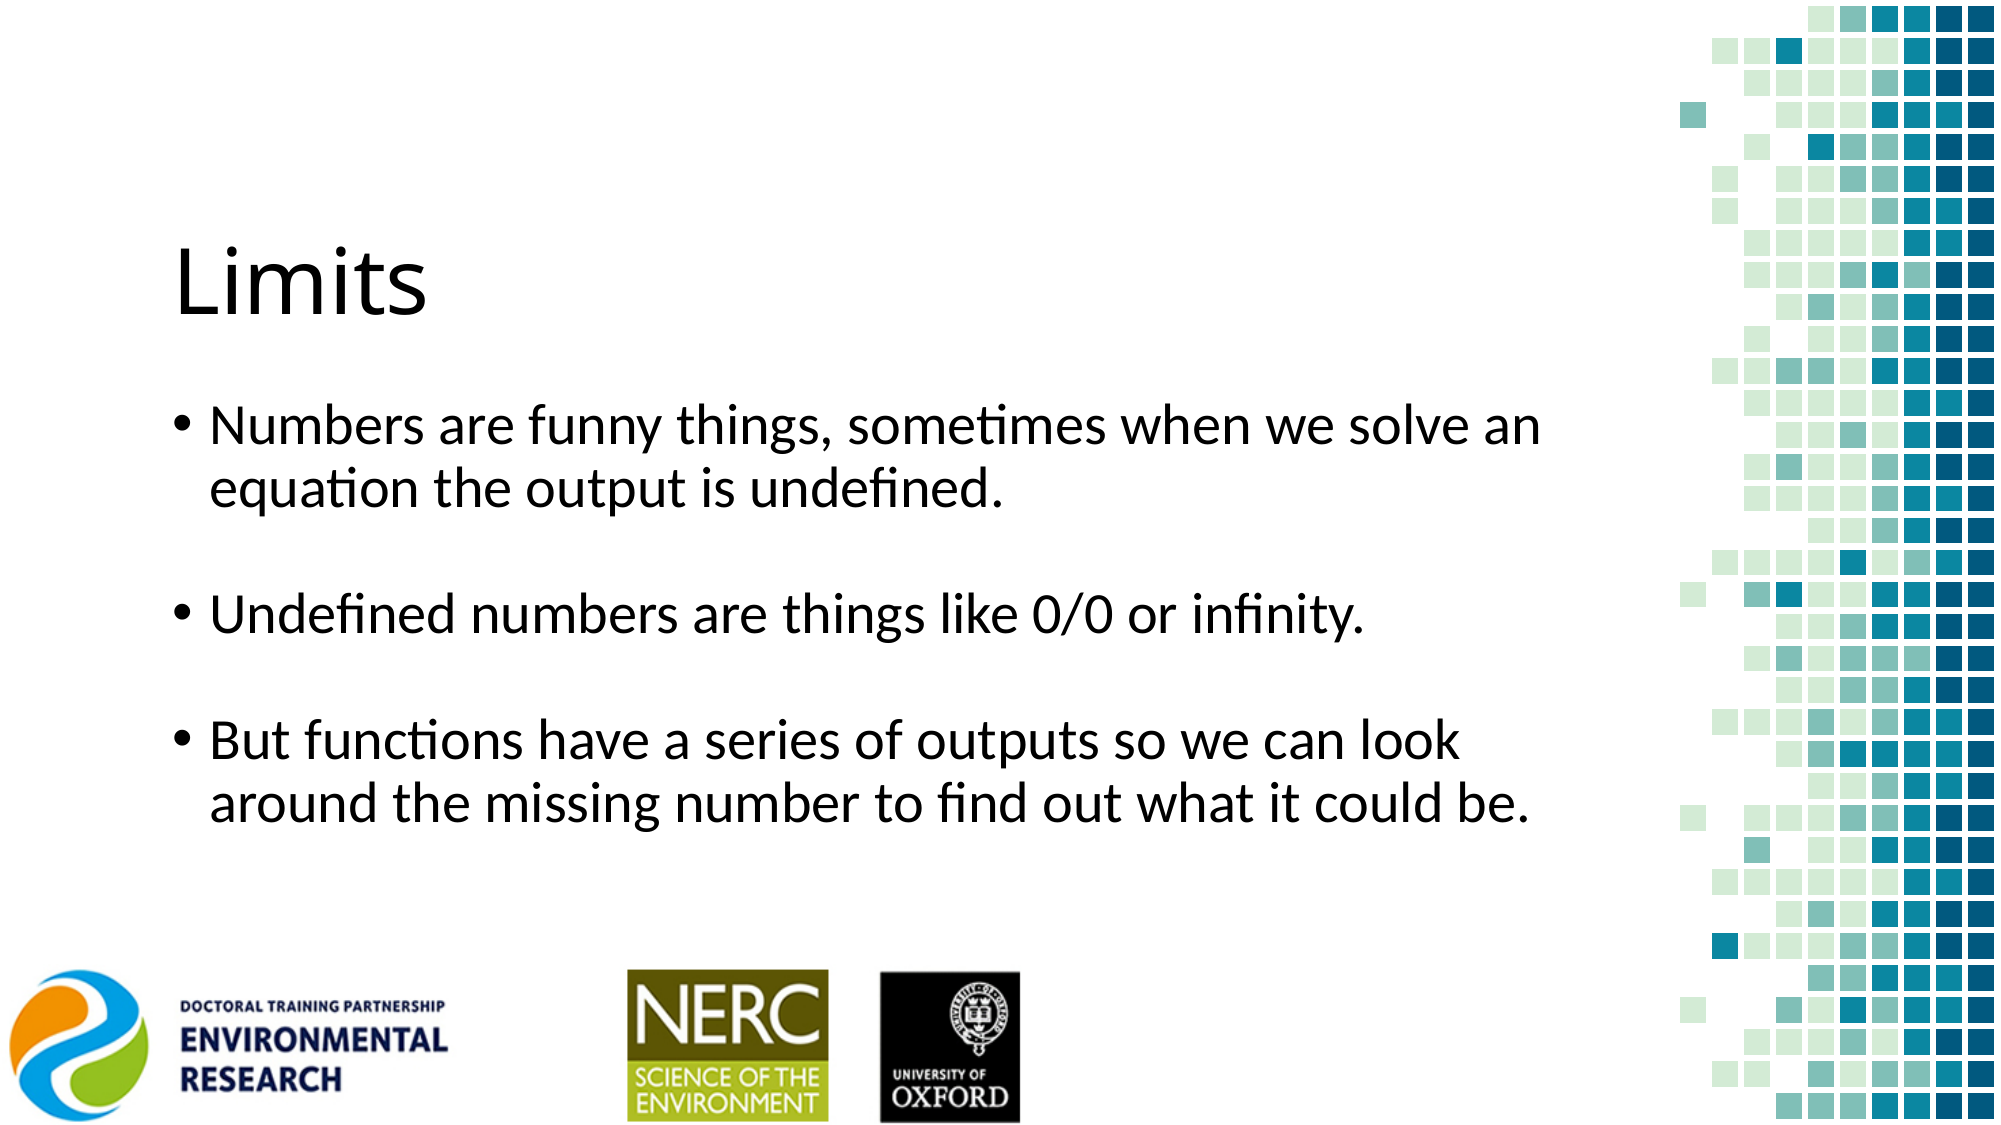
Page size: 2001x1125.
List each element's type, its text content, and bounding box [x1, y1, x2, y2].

title Limits [157, 161, 1636, 350]
list Numbers are funny things, sometimes when we solve an equation the output is undefined. Undefined numbers are things like 0/0 or infinity. But functions have a series of outputs so we can look around the missing number to find out what it could be. [157, 379, 1636, 964]
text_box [0, 964, 1676, 1125]
